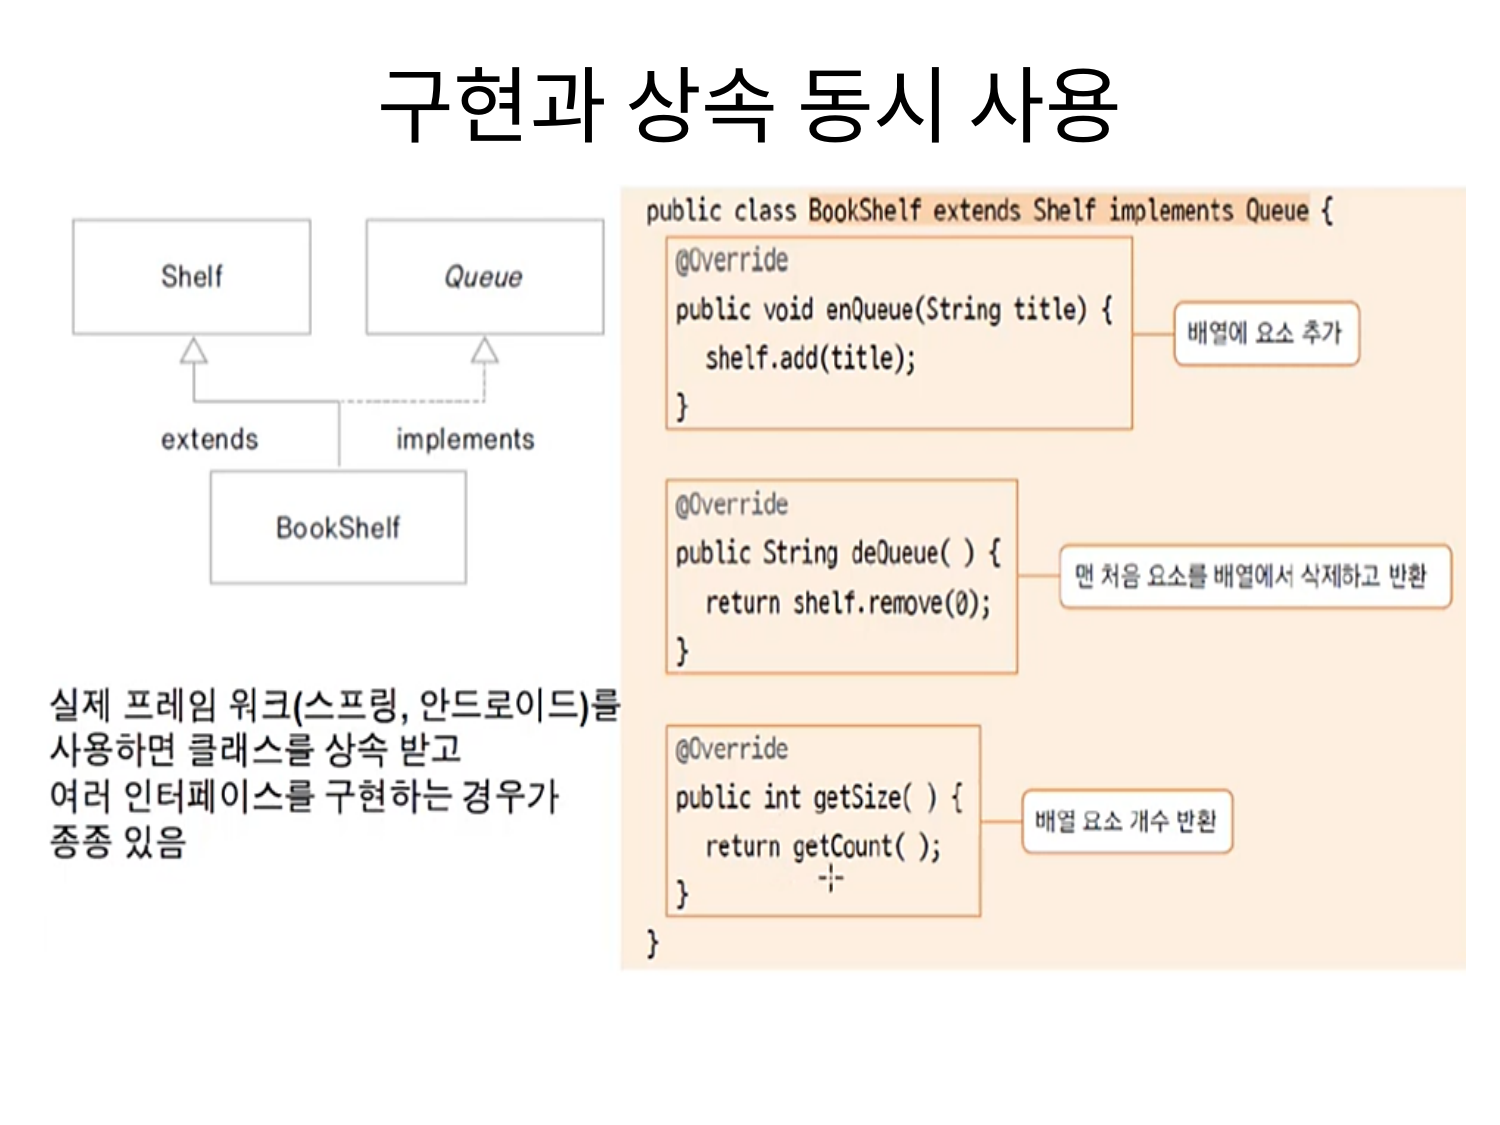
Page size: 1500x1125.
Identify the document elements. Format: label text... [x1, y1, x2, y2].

title 구현과 상속 동시 사용 [75, 45, 1425, 161]
picture [40, 184, 1466, 977]
